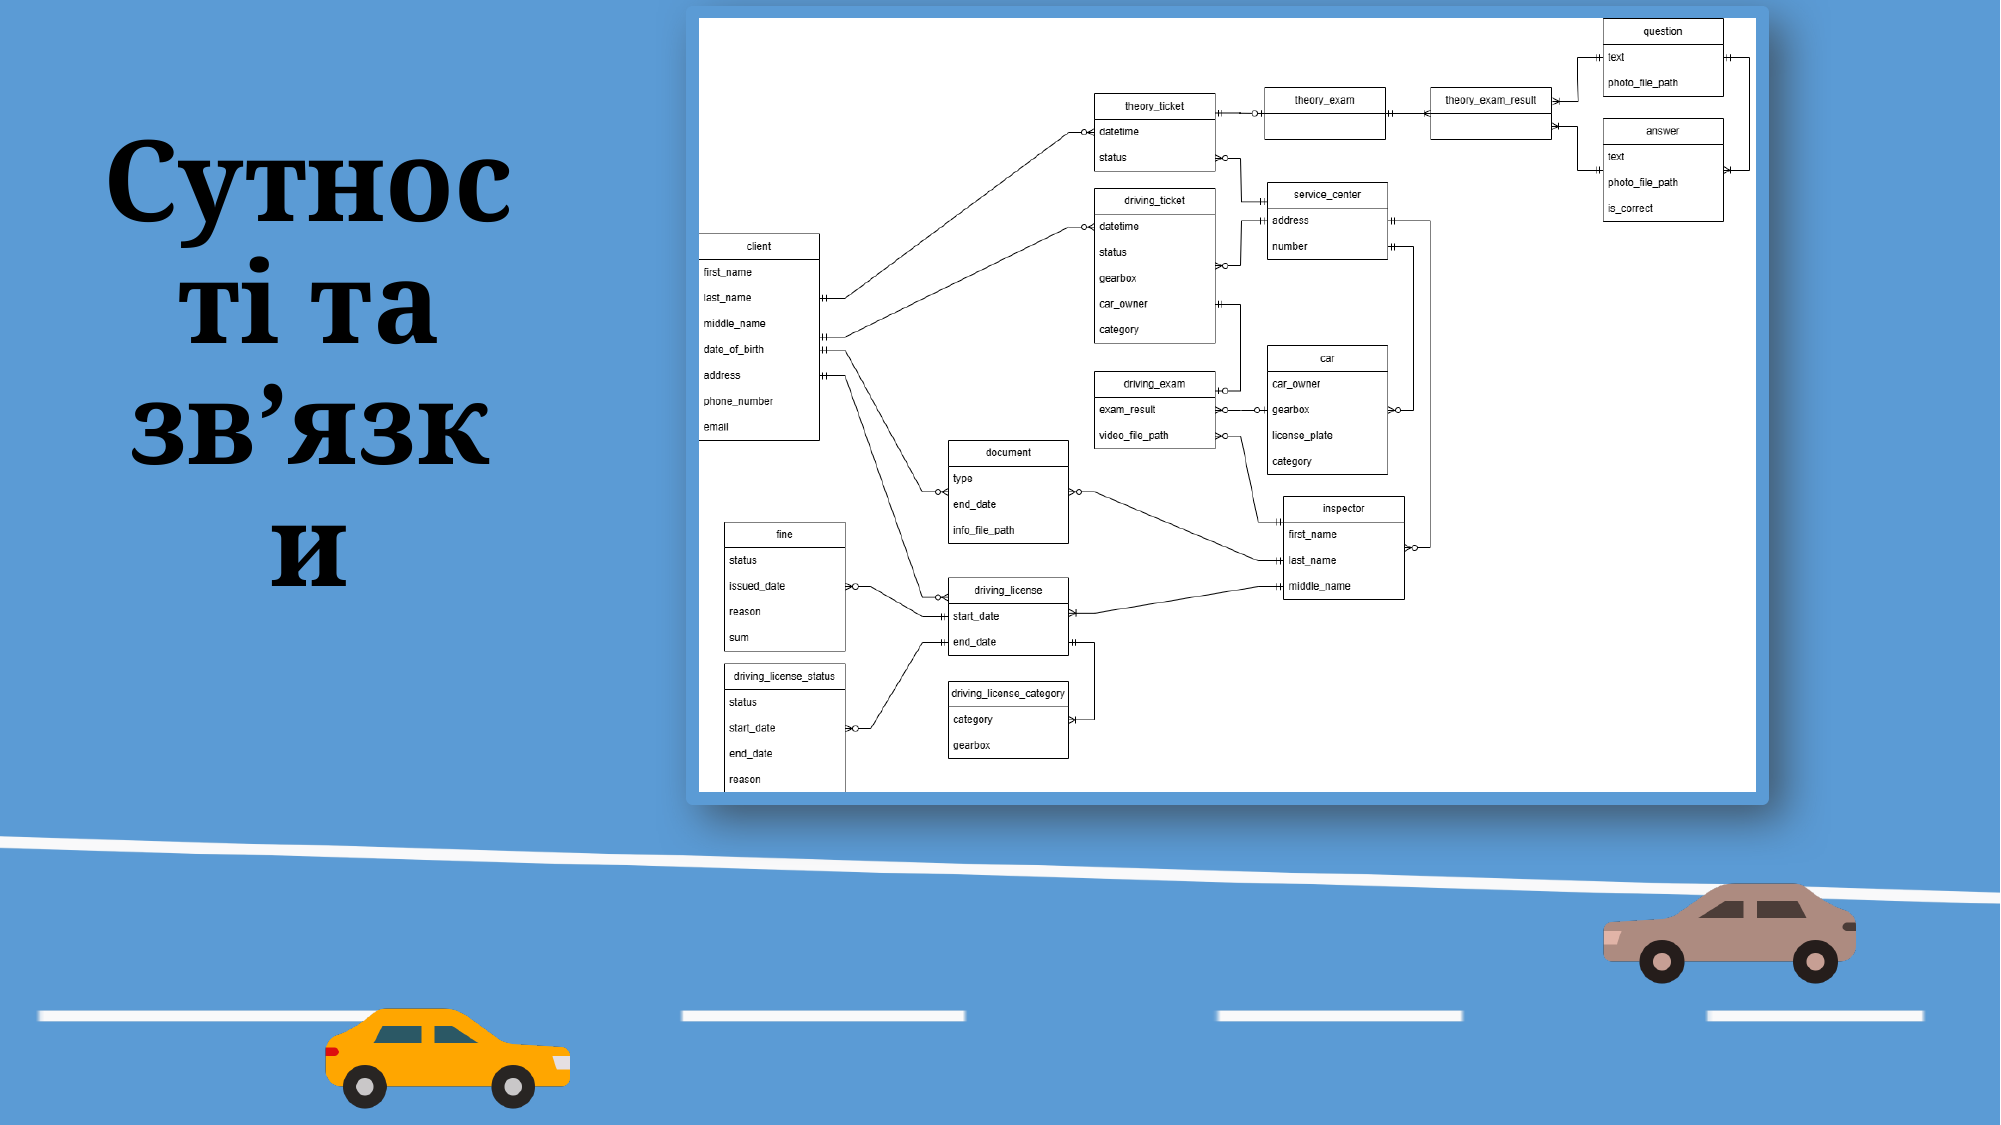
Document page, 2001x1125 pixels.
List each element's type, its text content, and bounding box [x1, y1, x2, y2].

picture [698, 0, 1874, 1125]
picture [308, 917, 587, 1125]
title Сутності та зв’язки [83, 0, 534, 618]
